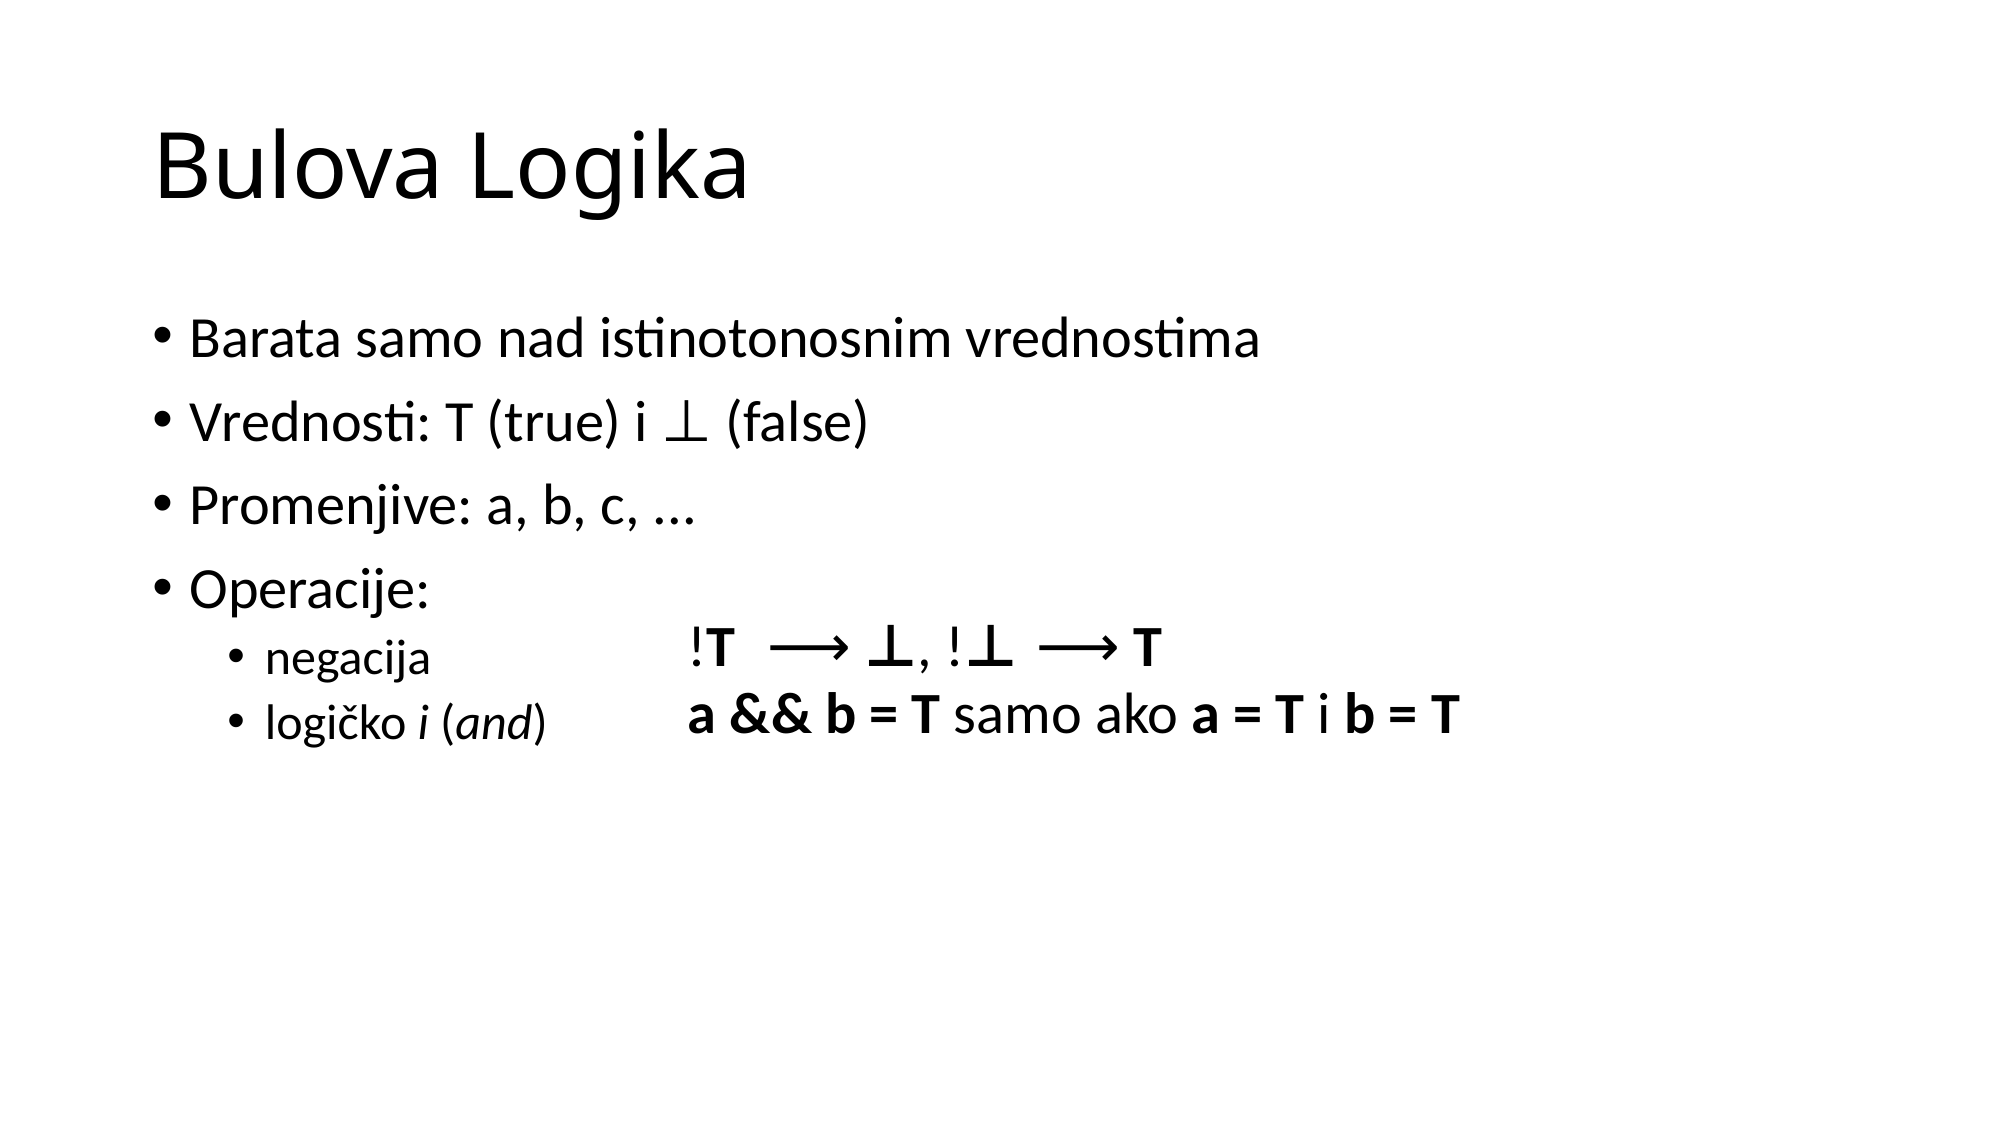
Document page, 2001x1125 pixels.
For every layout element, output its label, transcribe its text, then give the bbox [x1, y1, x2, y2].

list Barata samo nad istinotonosnim vrednostima Vrednosti: T (true) i ⊥ (false) Promenjive: a, b, c, ... Operacije: negacija logičko i (and) [137, 299, 1863, 1014]
title Bulova Logika [137, 59, 1863, 278]
text_box a && b = T samo ako a = T i b = T [673, 667, 1525, 753]
text_box !T ⟶ ⊥, !⊥ ⟶ T [673, 576, 1421, 667]
